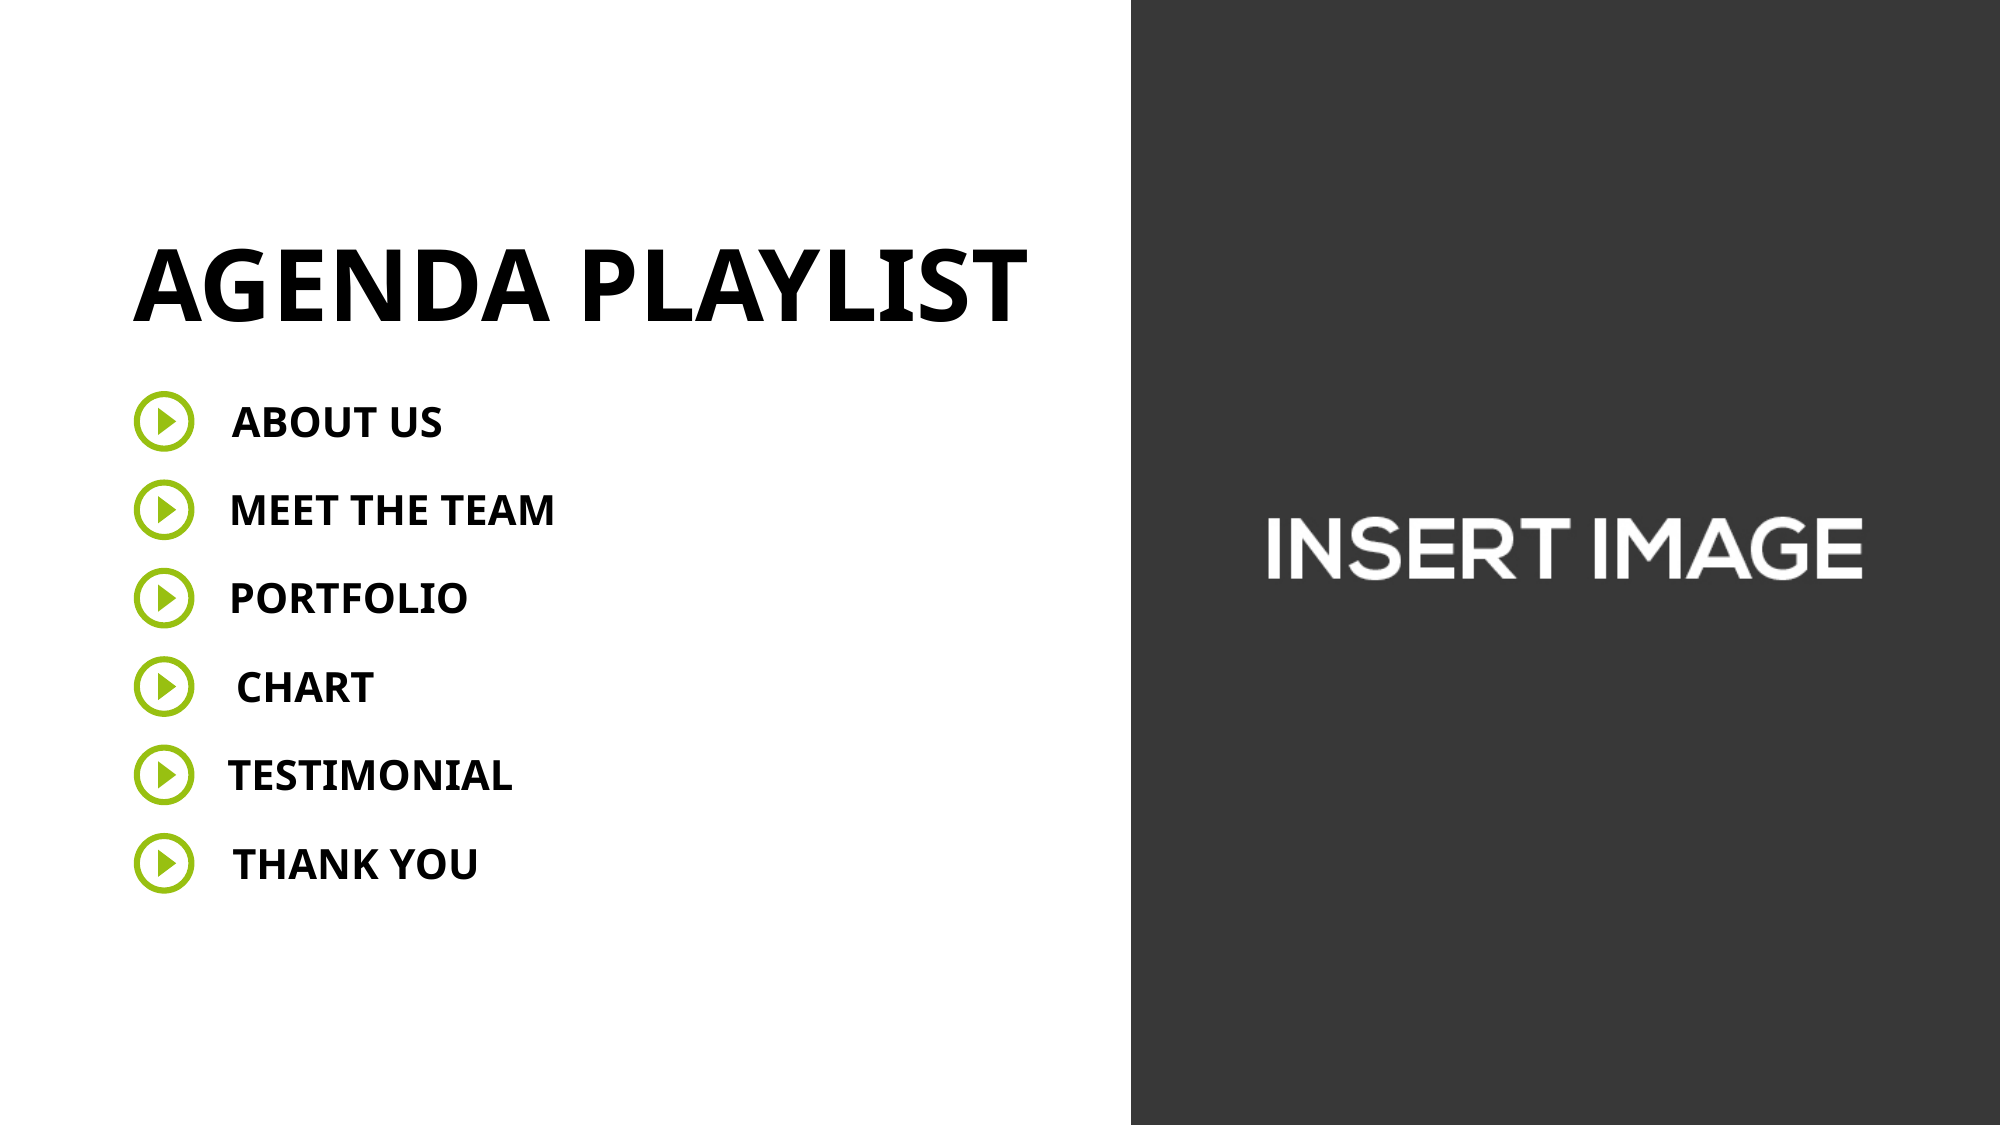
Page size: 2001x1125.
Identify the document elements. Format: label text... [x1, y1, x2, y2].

text_box CHART [221, 653, 390, 719]
text_box ABOUT US [217, 388, 458, 453]
text_box [133, 832, 195, 894]
text_box [133, 479, 195, 541]
text_box [133, 744, 195, 806]
text_box THANK YOU [217, 830, 495, 895]
text_box [133, 391, 195, 452]
text_box MEET THE TEAM [214, 476, 572, 542]
text_box PORTFOLIO [214, 564, 485, 630]
picture [1130, 0, 2000, 1125]
text_box TESTIMONIAL [212, 741, 529, 807]
title AGENDA PLAYLIST [118, 226, 1130, 352]
text_box [133, 656, 195, 717]
text_box [133, 567, 195, 629]
